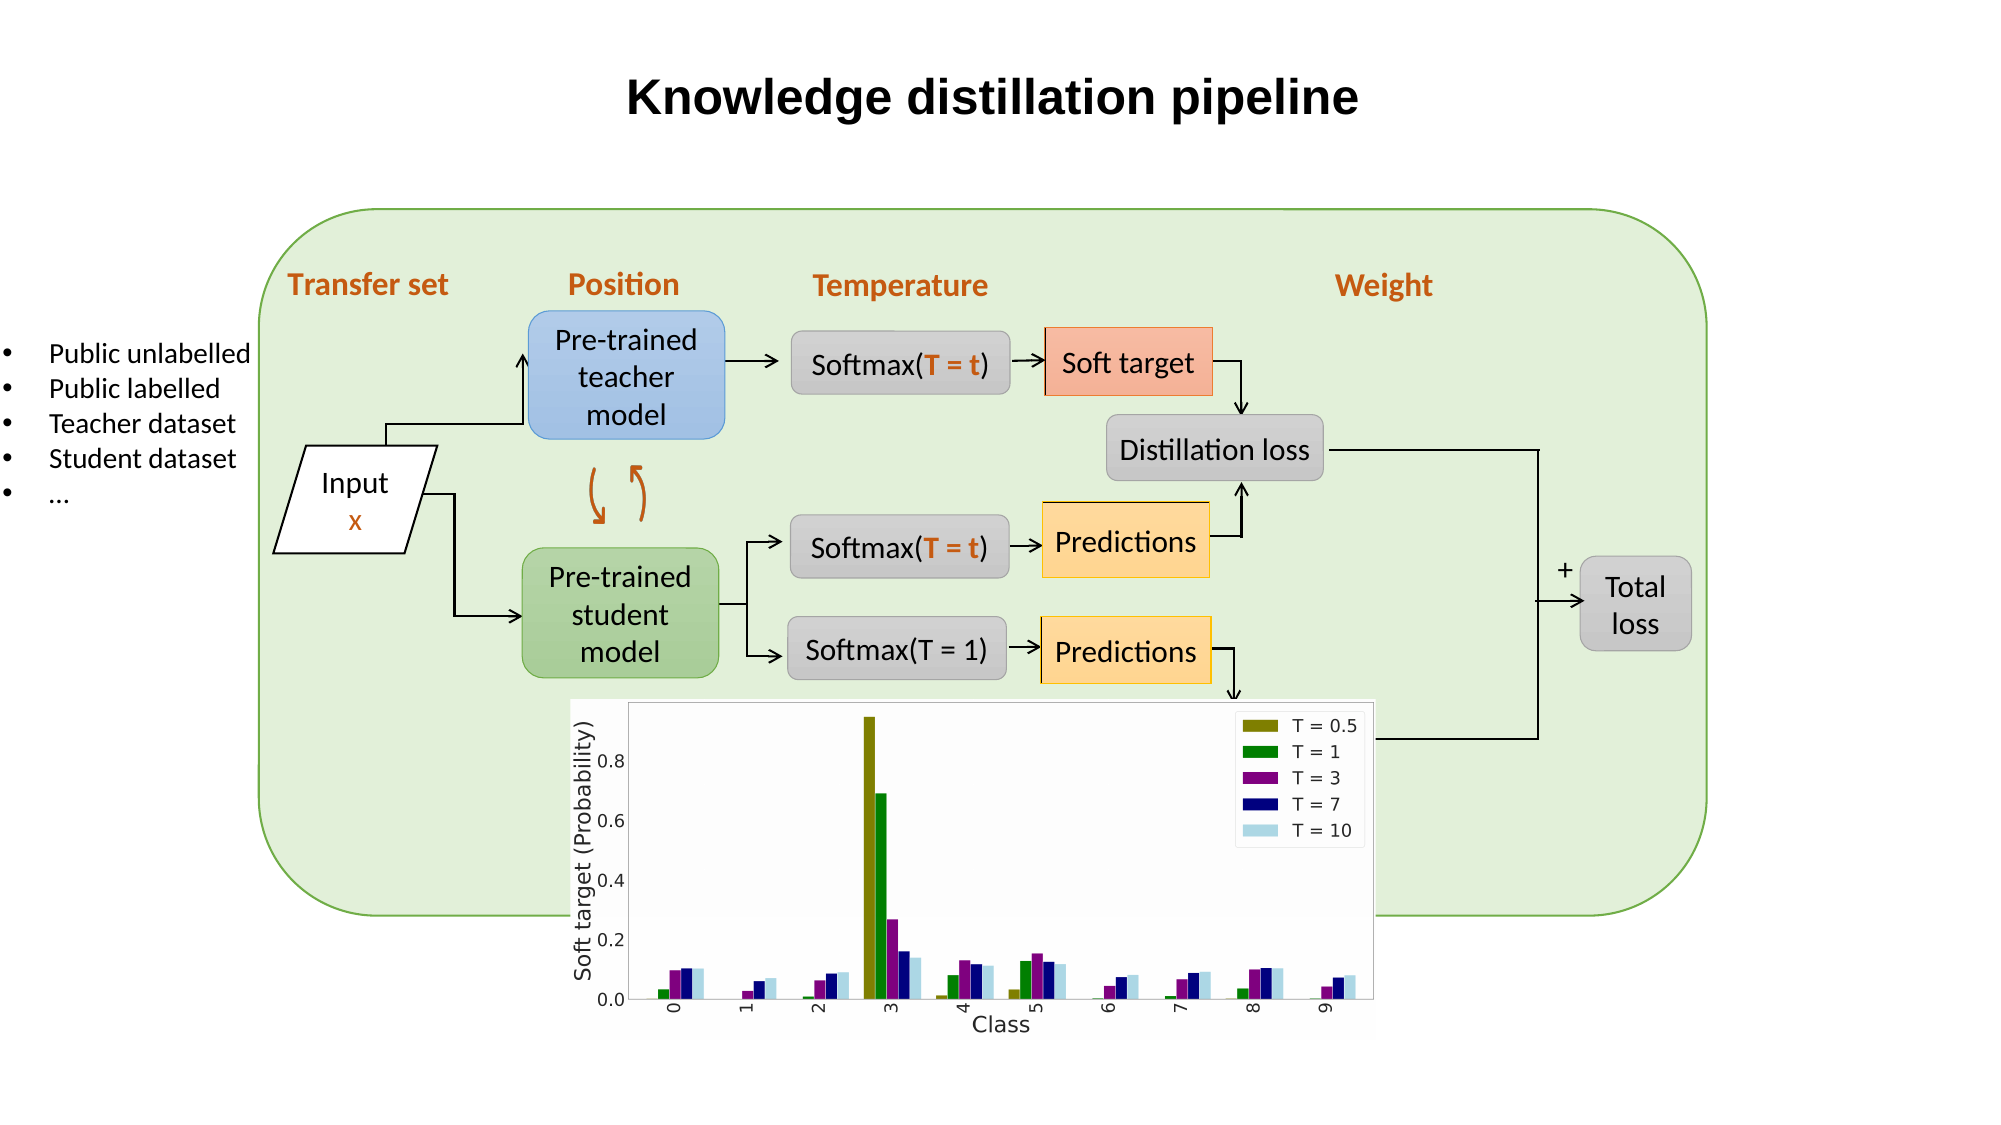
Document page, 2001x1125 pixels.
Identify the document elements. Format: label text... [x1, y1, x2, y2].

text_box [258, 209, 1707, 916]
text_box Public unlabelled Public labelled Teacher dataset Student dataset … [0, 327, 258, 517]
picture [570, 699, 1376, 1040]
text_box Knowledge distillation pipeline [0, 57, 2000, 218]
picture [576, 463, 659, 526]
